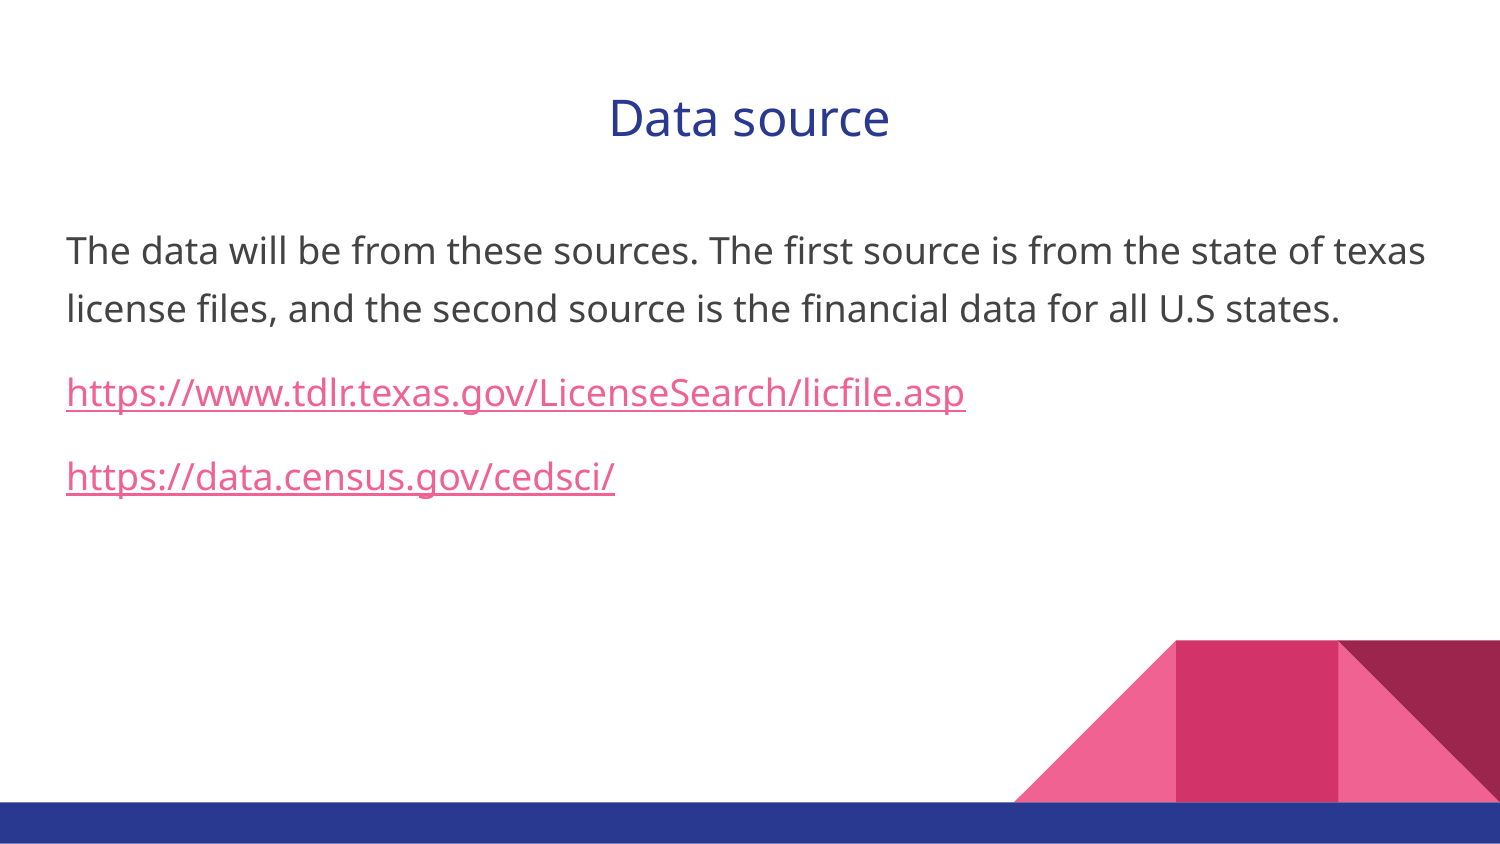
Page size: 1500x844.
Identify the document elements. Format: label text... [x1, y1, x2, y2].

list The data will be from these sources. The first source is from the state of texas license files, and the second source is the financial data for all U.S states. https://www.tdlr.texas.gov/LicenseSearch/licfile.asp https://data.census.gov/cedsci/ [51, 201, 1449, 750]
title Data source [51, 67, 1449, 167]
